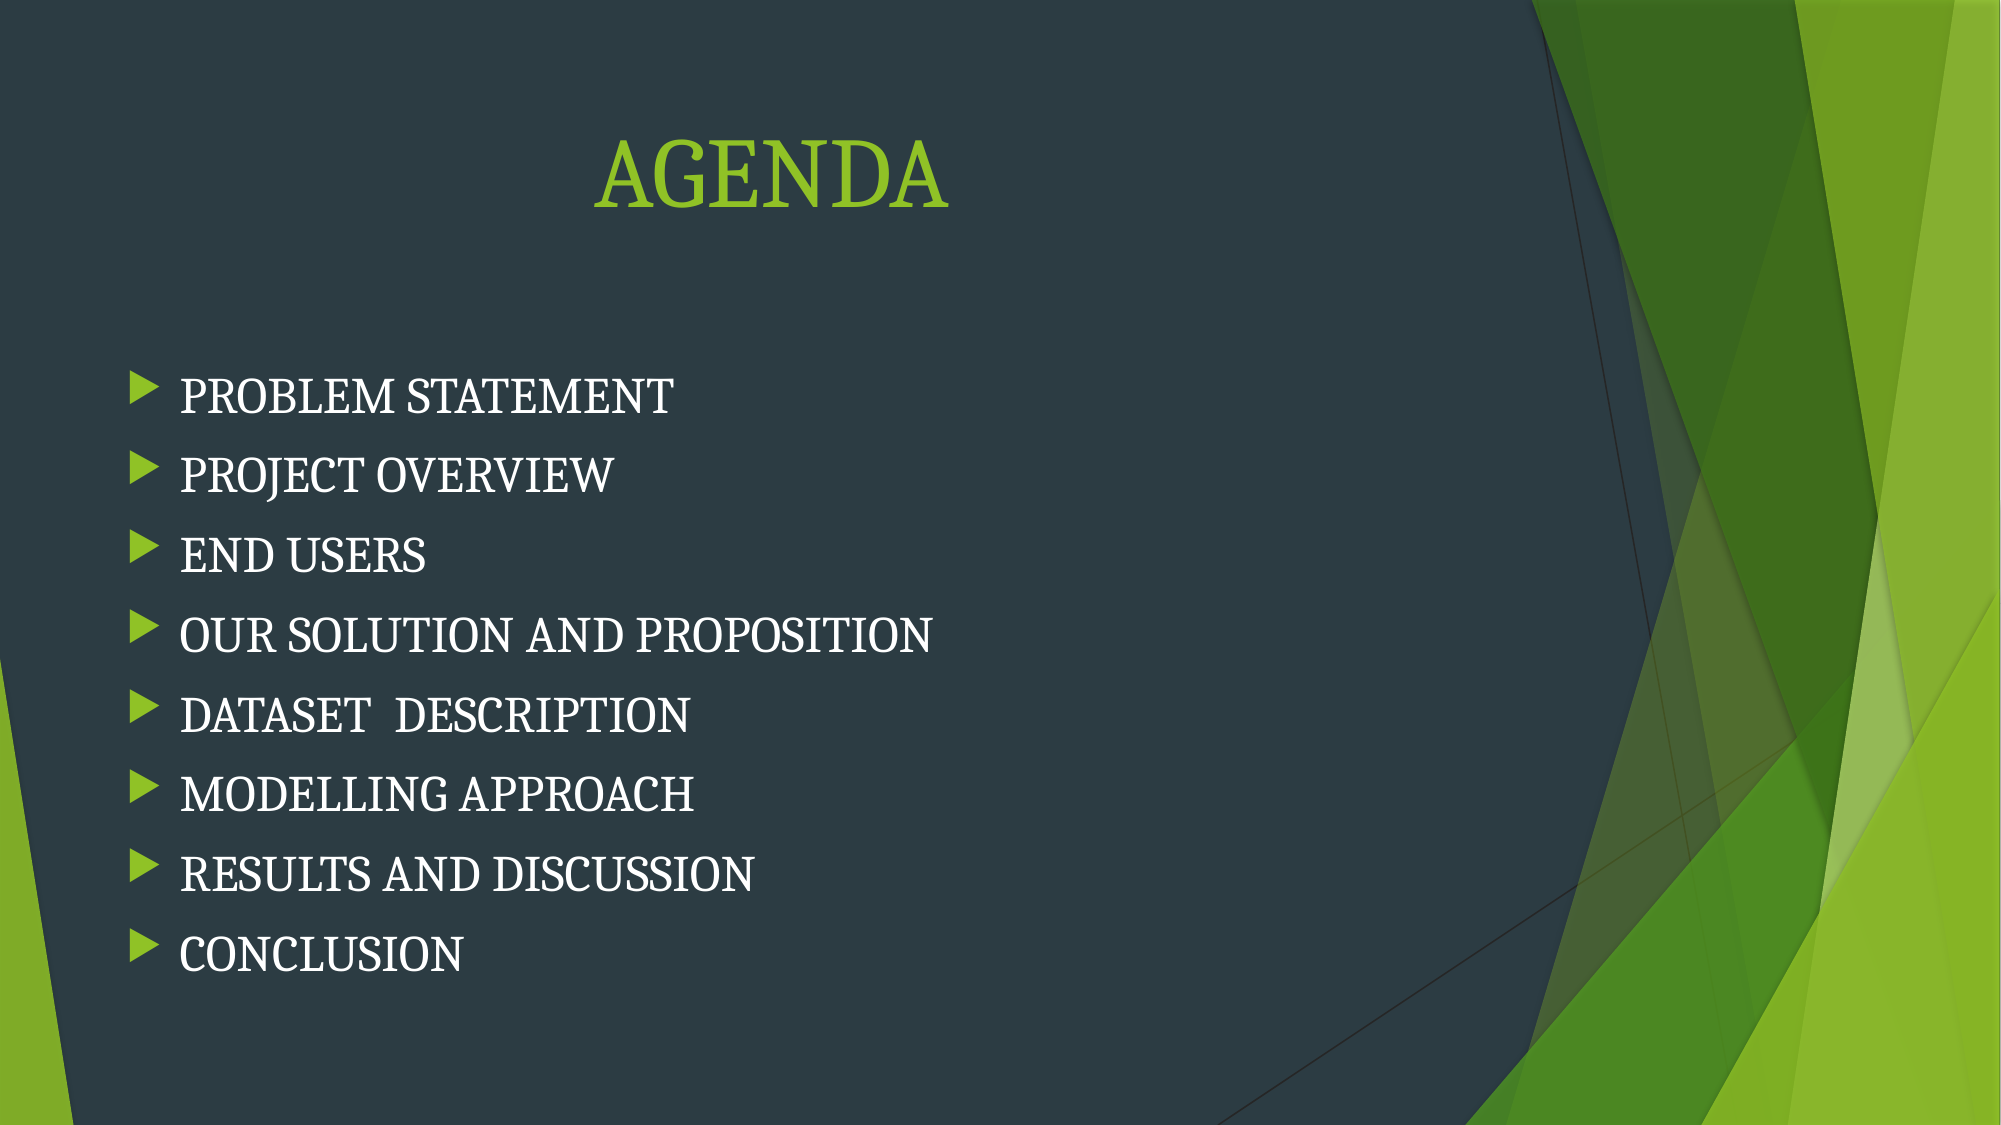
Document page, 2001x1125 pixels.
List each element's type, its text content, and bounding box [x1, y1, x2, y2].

list PROBLEM STATEMENT PROJECT OVERVIEW END USERS OUR SOLUTION AND PROPOSITION DATASET DESCRIPTION MODELLING APPROACH RESULTS AND DISCUSSION CONCLUSION [111, 354, 1522, 992]
title AGENDA [111, 99, 1522, 317]
